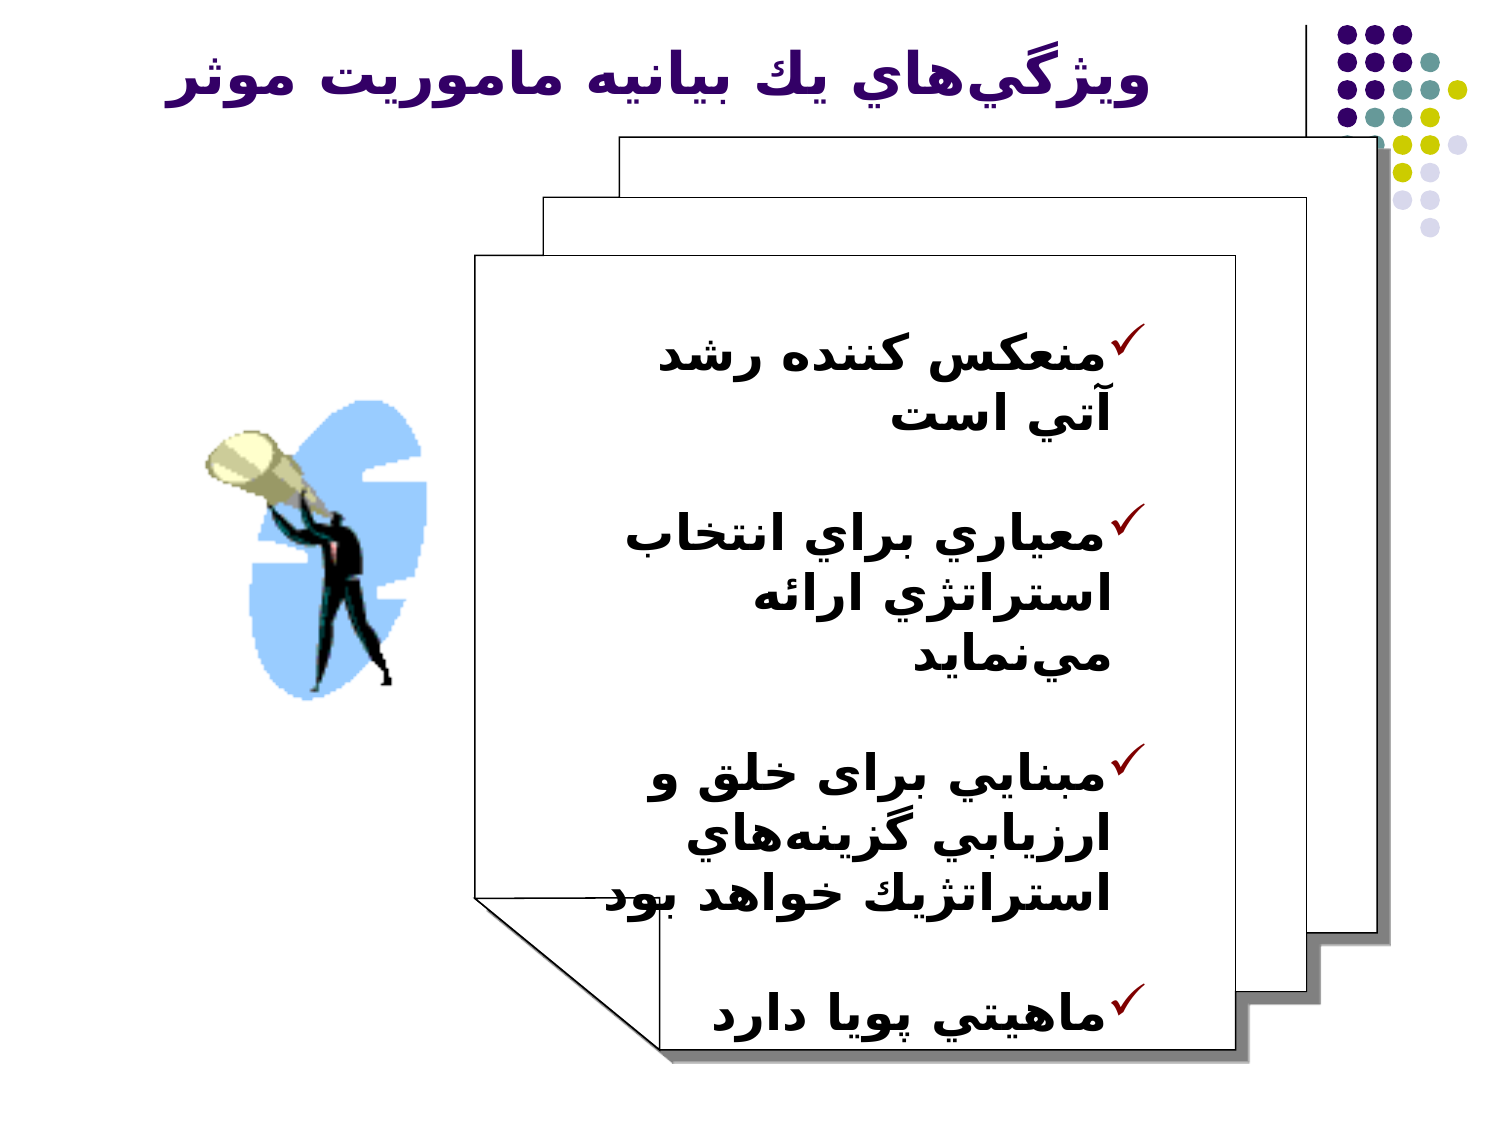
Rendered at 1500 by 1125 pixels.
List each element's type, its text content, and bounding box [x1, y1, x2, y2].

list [199, 383, 434, 705]
text_box ويژگي‌هاي يك بيانيه ماموريت موثر [62, 28, 1258, 114]
text_box منعكس كننده رشد آتي است معياري براي انتخاب استراتژي ارائه مي‌نمايد مبنايي برای خلق و ارزيابي گزينه‌هاي استراتژيك خواهد بود ماهيتي پويا دارد [474, 137, 1378, 1050]
